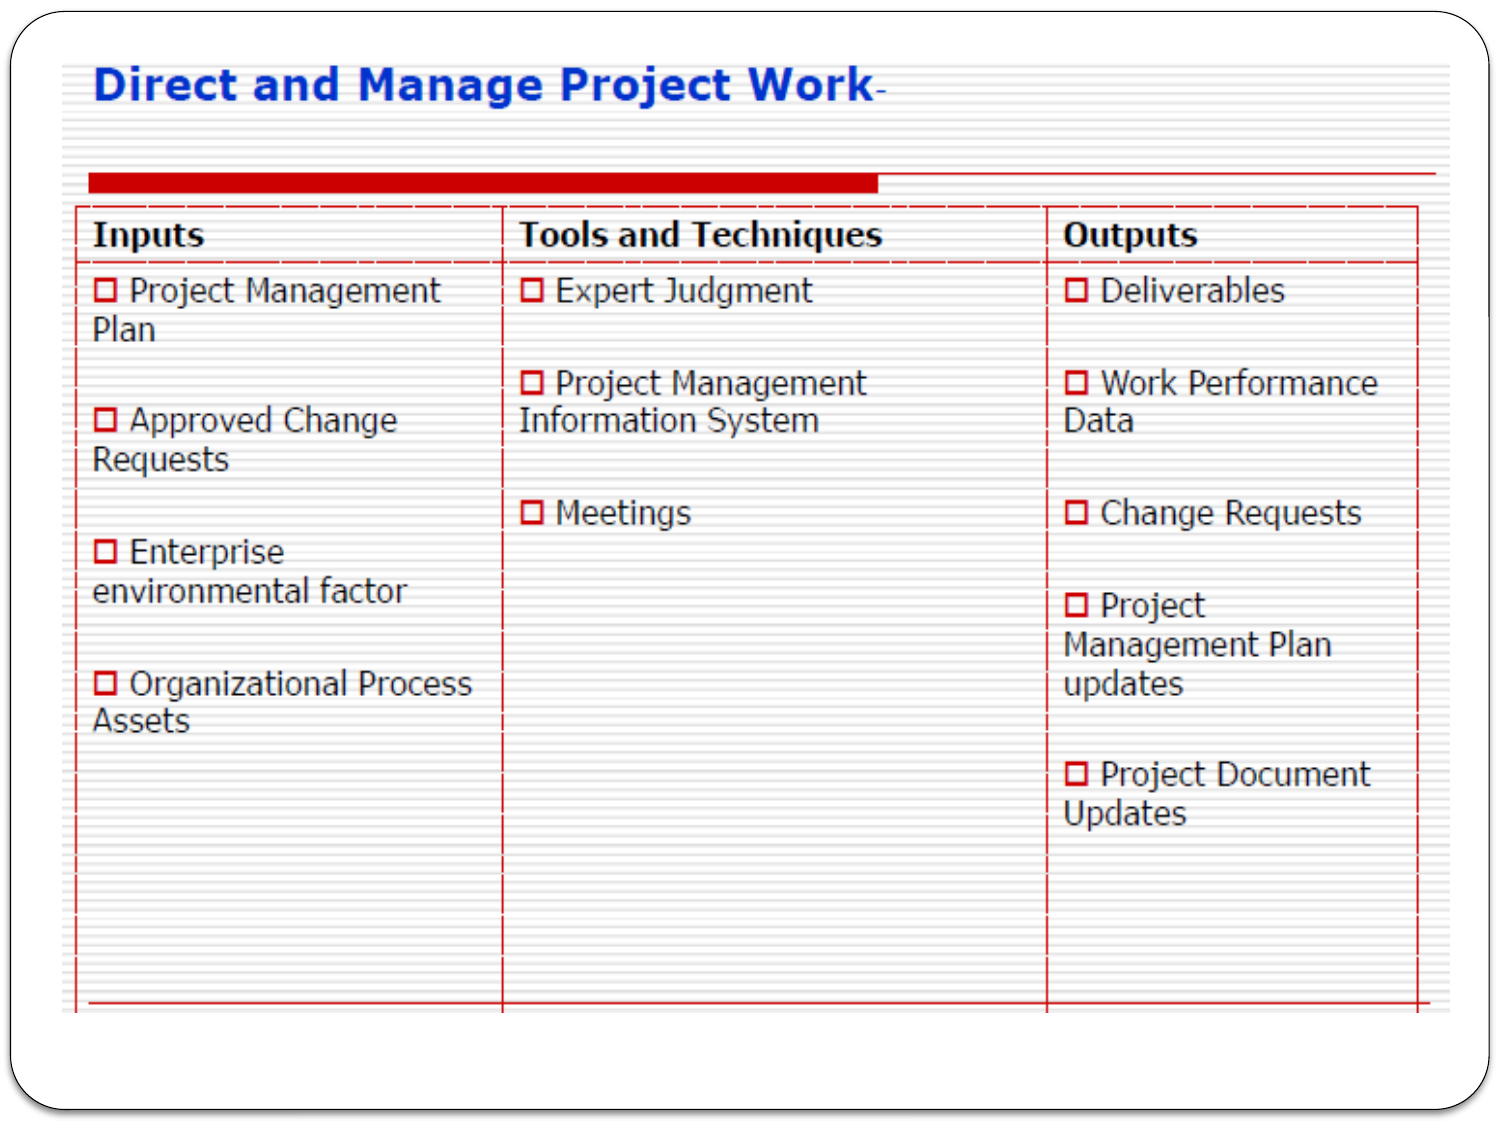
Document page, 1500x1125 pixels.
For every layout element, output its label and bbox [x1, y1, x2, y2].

picture [62, 62, 1451, 1013]
